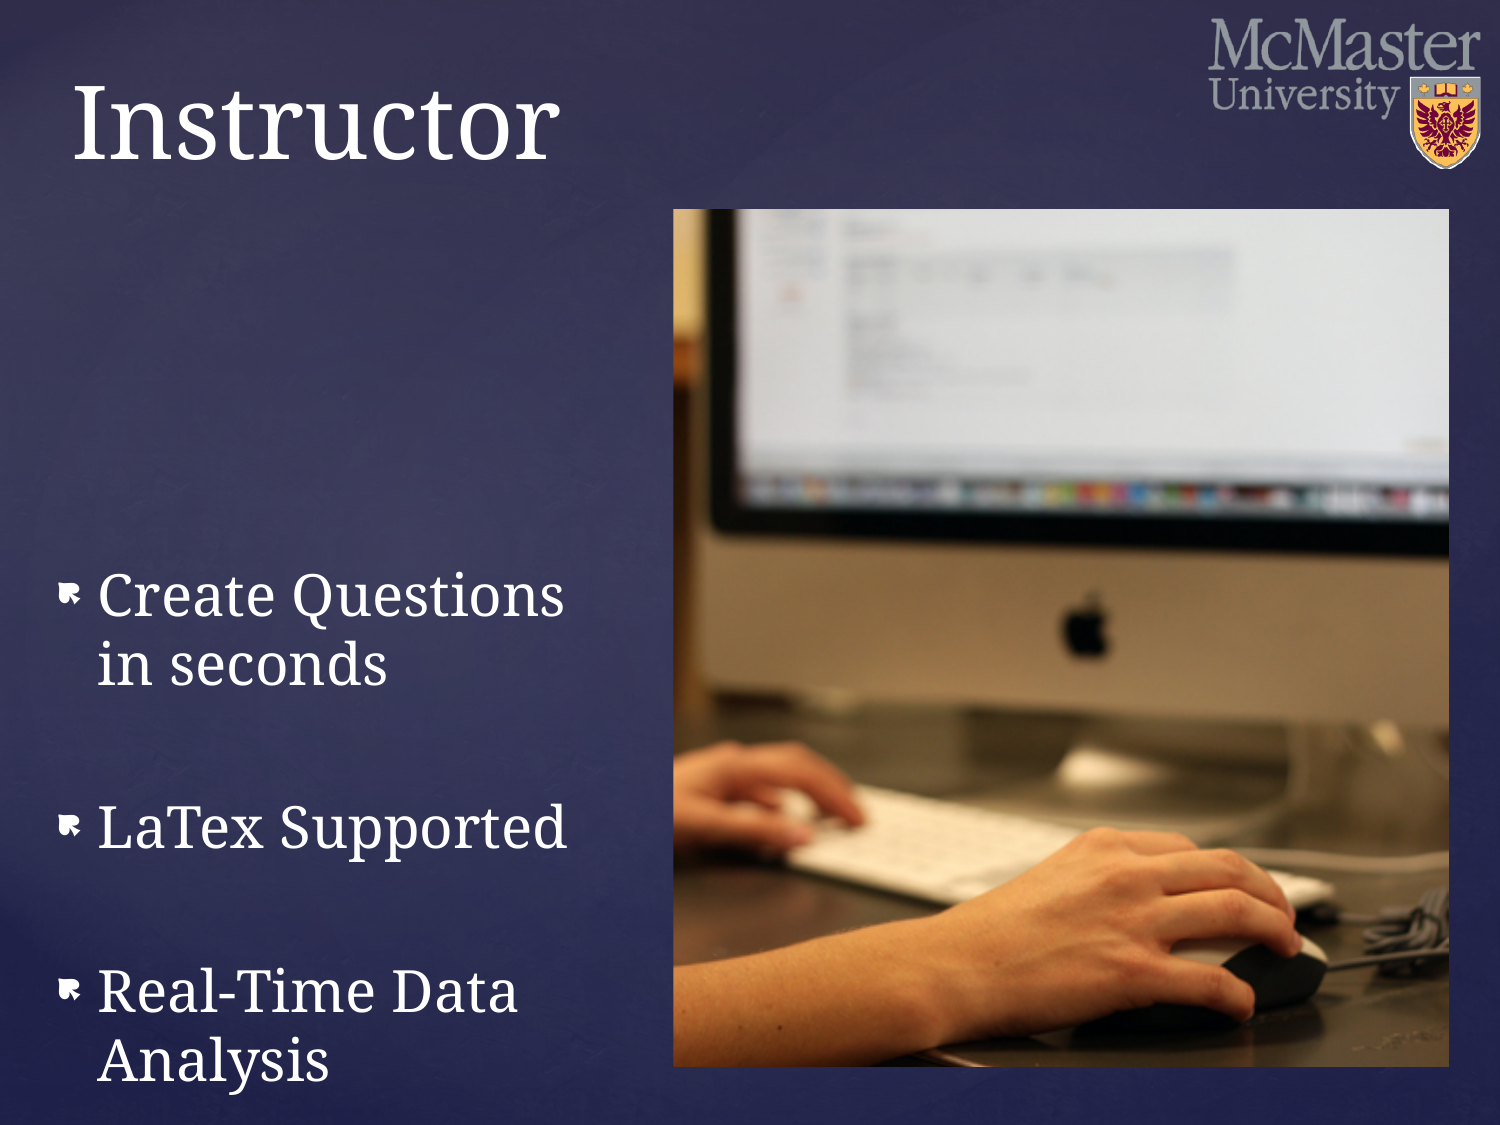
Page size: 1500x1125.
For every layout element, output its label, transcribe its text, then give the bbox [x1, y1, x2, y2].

title Instructor [55, 37, 1294, 188]
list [672, 209, 1450, 1068]
text_box Create Questions in seconds LaTex Supported Real-Time Data Analysis [37, 550, 644, 1125]
picture [1207, 17, 1481, 170]
